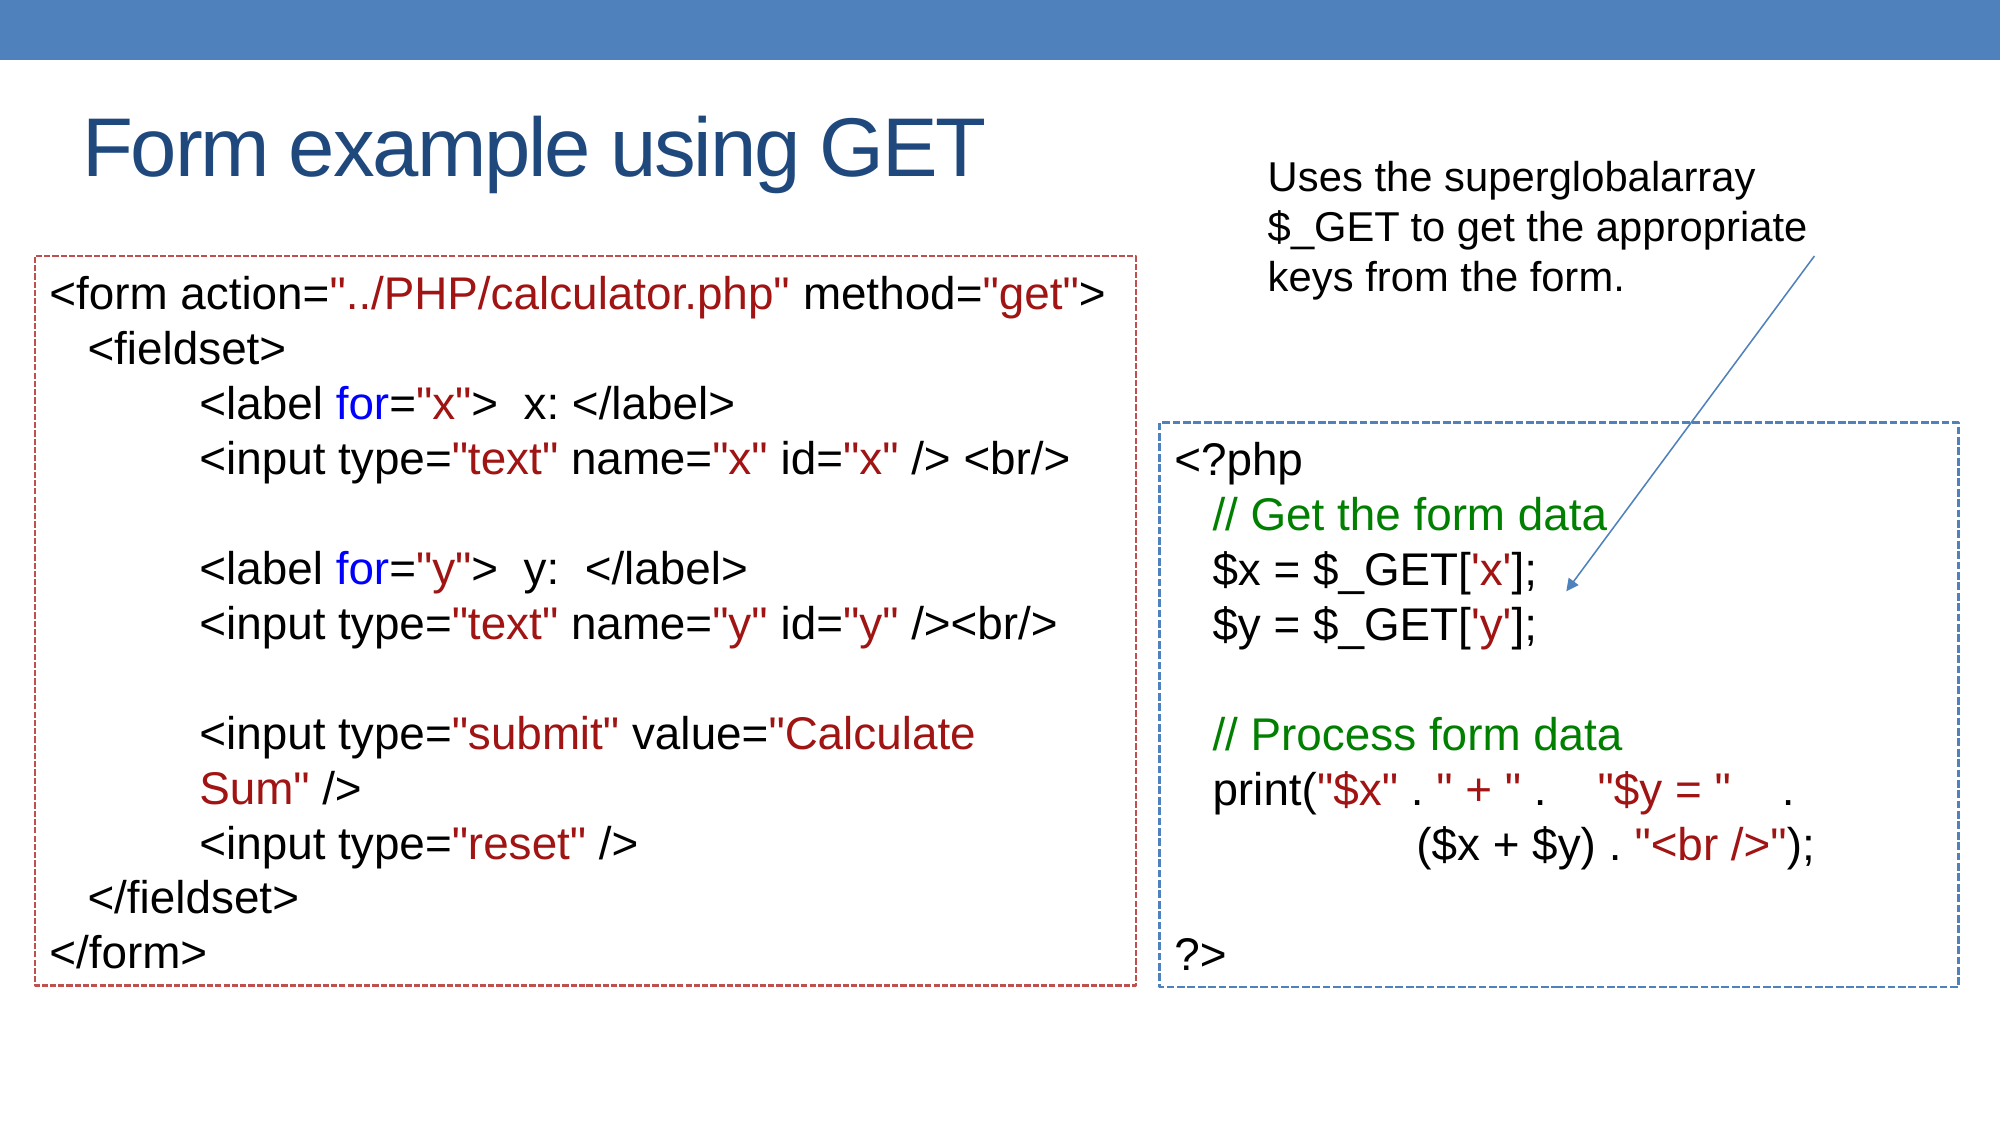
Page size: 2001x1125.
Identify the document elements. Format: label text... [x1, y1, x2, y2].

text_box <form action="../PHP/calculator.php" method="get"> <fieldset> <label for="x"> x: </label> <input type="text" name="x" id="x" /> <br/> <label for="y"> y: </label> <input type="text" name="y" id="y" /><br/> <input type="submit" value="Calculate Sum" /> <input type="reset" /> </fieldset> </form> [34, 256, 1136, 986]
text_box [1566, 255, 1815, 592]
text_box Uses the superglobalarray $_GET to get the appropriate keys from the form. [1252, 142, 1868, 353]
text_box <?php // Get the form data $x = $_GET['x']; $y = $_GET['y']; // Process form data print("$x" . " + " . "$y = " . ($x + $y) . "<br />"); ?> [1159, 422, 1959, 988]
title Form example using GET [67, 61, 1868, 224]
